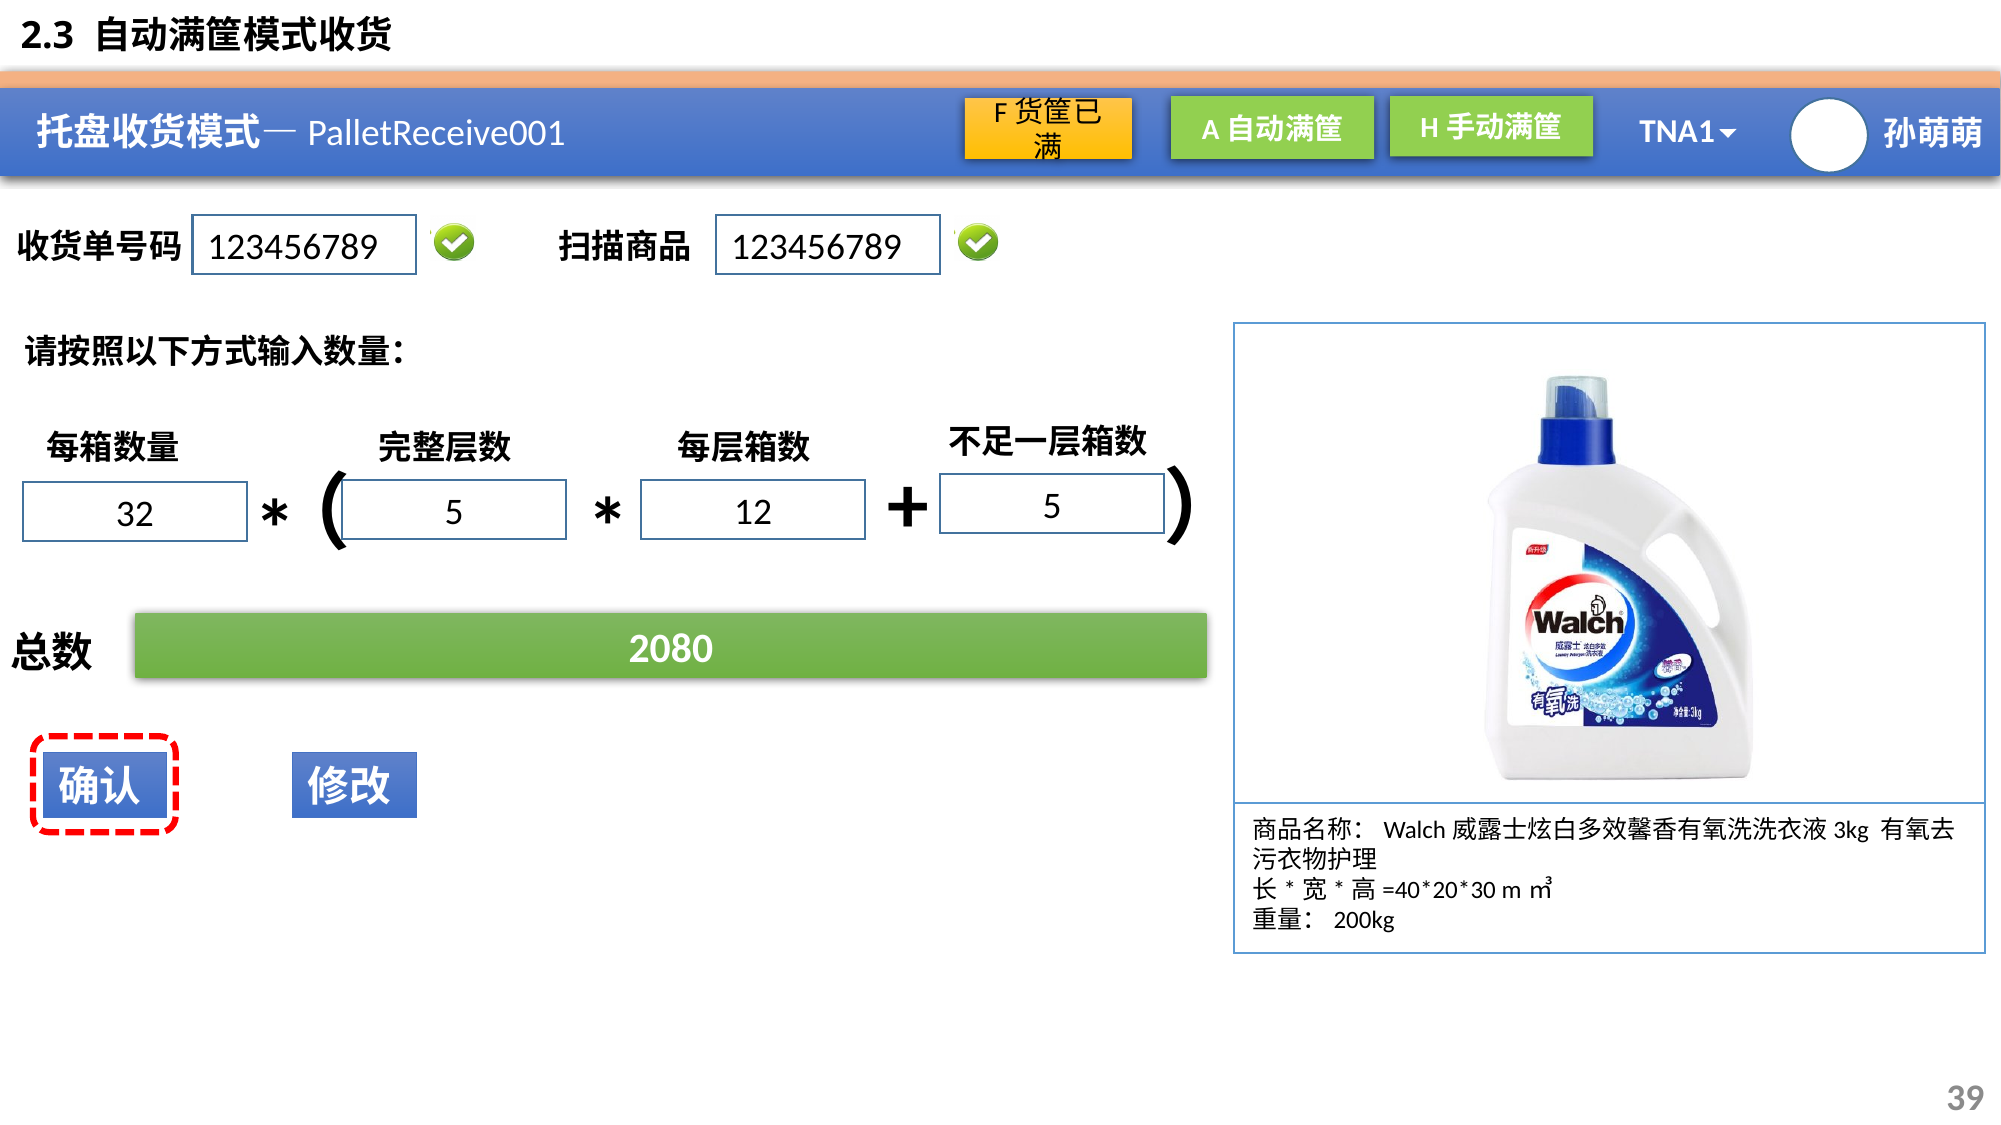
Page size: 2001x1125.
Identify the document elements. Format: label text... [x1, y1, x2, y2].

text_box 5 [354, 479, 557, 540]
text_box * [224, 468, 326, 583]
text_box 每箱数量 [10, 418, 217, 474]
text_box 123456789 [191, 214, 417, 275]
text_box （ [252, 451, 354, 567]
text_box * [557, 466, 659, 581]
text_box H手动满筐 [1390, 96, 1594, 157]
text_box 2080 [135, 613, 1207, 678]
text_box [31, 735, 177, 834]
picture [430, 215, 476, 261]
slide_number 39 [1549, 1065, 2000, 1125]
text_box A自动满筐 [1171, 96, 1375, 159]
text_box 不足一层箱数 [925, 412, 1172, 468]
text_box 总数 [0, 618, 130, 684]
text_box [1234, 323, 1986, 971]
text_box 扫描商品 [544, 217, 715, 273]
text_box 请按照以下方式输入数量： [10, 323, 1233, 378]
text_box 托盘收货模式—PalletReceive001 [21, 100, 581, 161]
text_box 完整层数 [342, 418, 549, 474]
text_box 收货单号码 [1, 217, 191, 273]
text_box 修改 [292, 752, 417, 818]
text_box 5 [959, 473, 1148, 534]
picture [954, 215, 1000, 261]
text_box 32 [22, 481, 224, 542]
text_box 每层箱数 [641, 418, 848, 474]
text_box 123456789 [715, 214, 941, 275]
text_box 12 [659, 479, 858, 540]
text_box + [858, 443, 959, 558]
text_box F货筐已满 [964, 98, 1132, 159]
title 2.3 自动满筐模式收货 [5, 5, 1731, 67]
text_box ） [1148, 447, 1233, 562]
